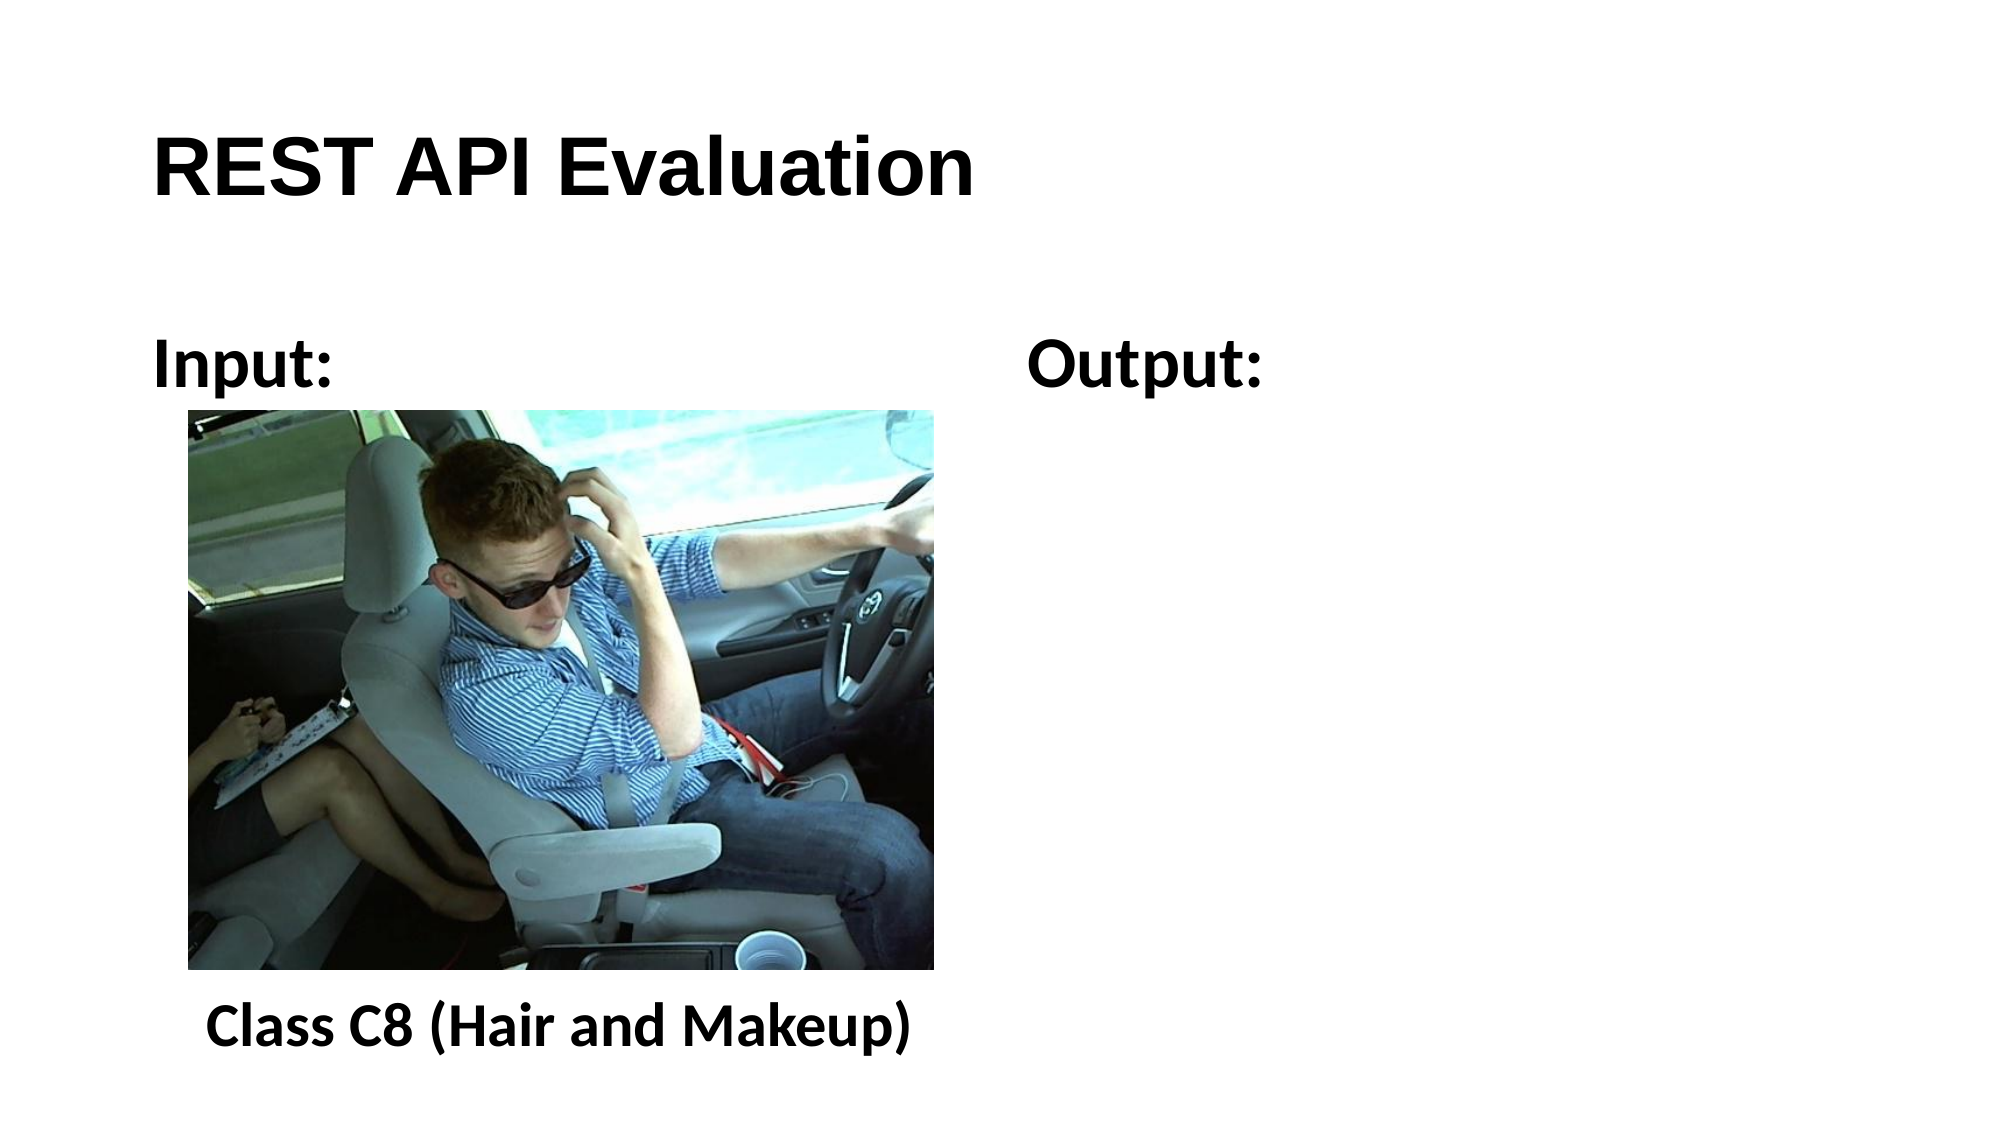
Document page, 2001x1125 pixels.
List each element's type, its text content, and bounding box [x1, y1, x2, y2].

list Input: [137, 275, 984, 411]
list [187, 410, 934, 970]
title REST API Evaluation [137, 59, 1863, 278]
list Output: [1012, 275, 1863, 411]
text_box Class C8 (Hair and Makeup) [192, 977, 930, 1067]
